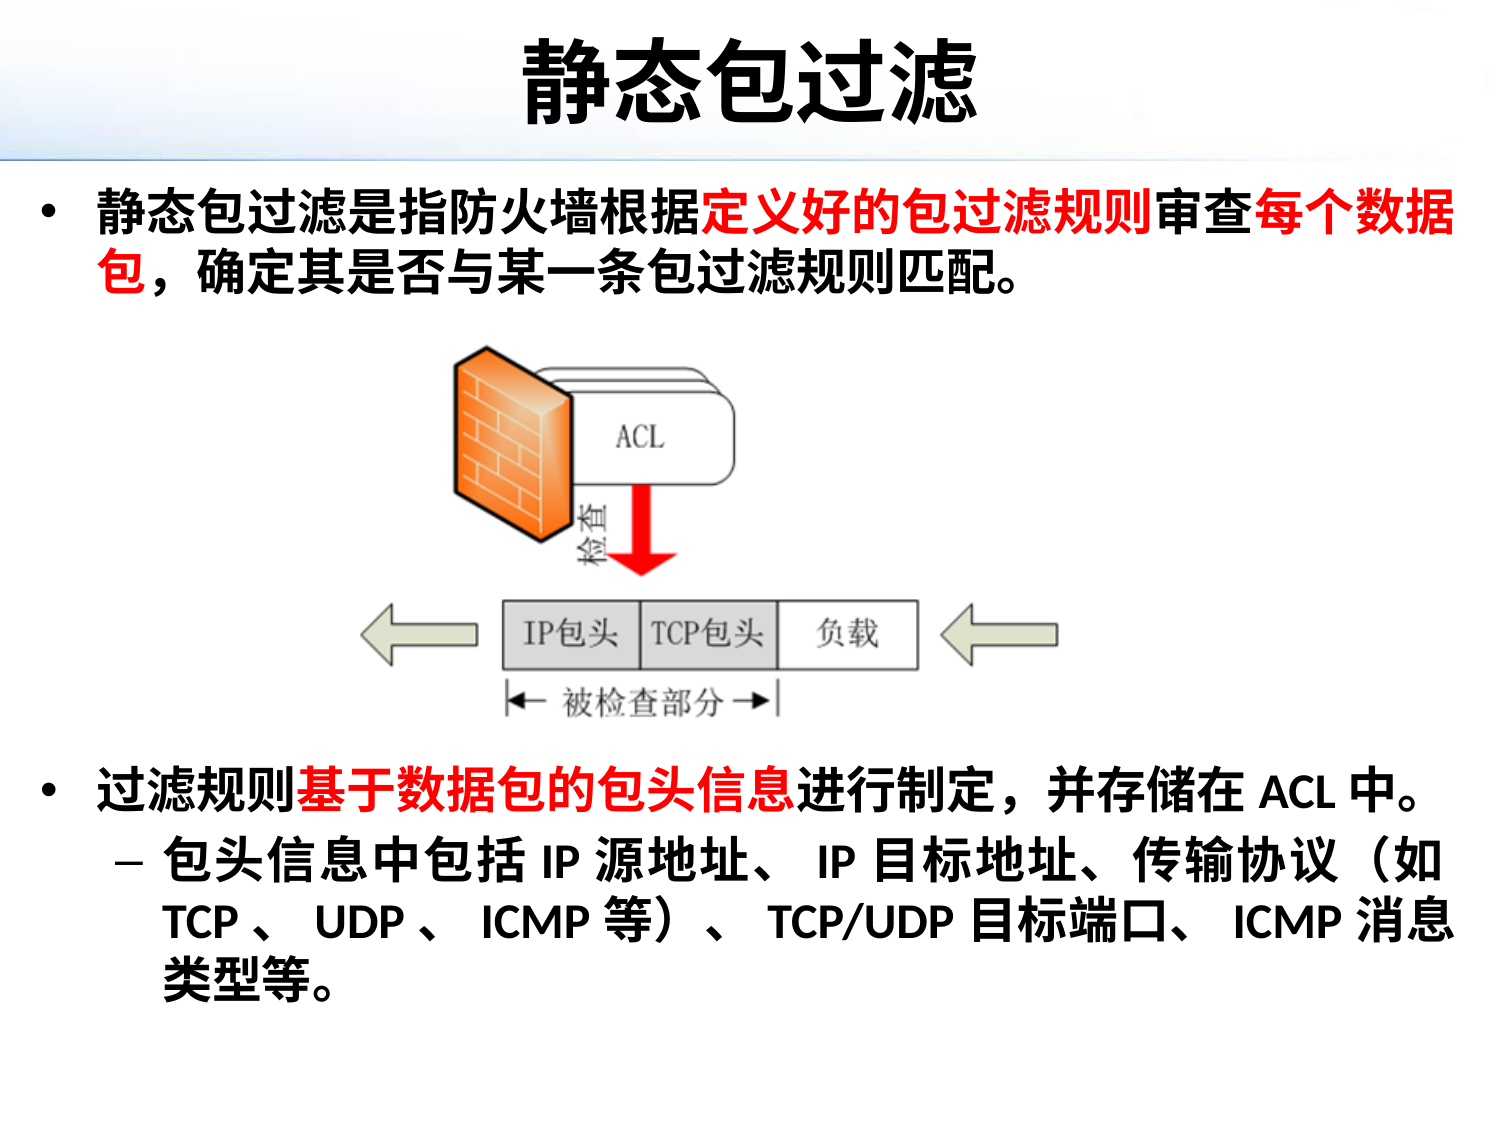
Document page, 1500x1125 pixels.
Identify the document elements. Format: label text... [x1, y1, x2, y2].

picture [359, 326, 1062, 739]
picture [0, 0, 1500, 161]
list 静态包过滤是指防火墙根据定义好的包过滤规则审查每个数据包，确定其是否与某一条包过滤规则匹配。 [24, 172, 1471, 315]
text_box 过滤规则基于数据包的包头信息进行制定，并存储在ACL中。 包头信息中包括IP源地址、IP目标地址、传输协议（如TCP、UDP、ICMP等）、TCP/UDP目标端口、ICMP消息类型等。 [25, 751, 1471, 1047]
title 静态包过滤 [29, 11, 1471, 149]
